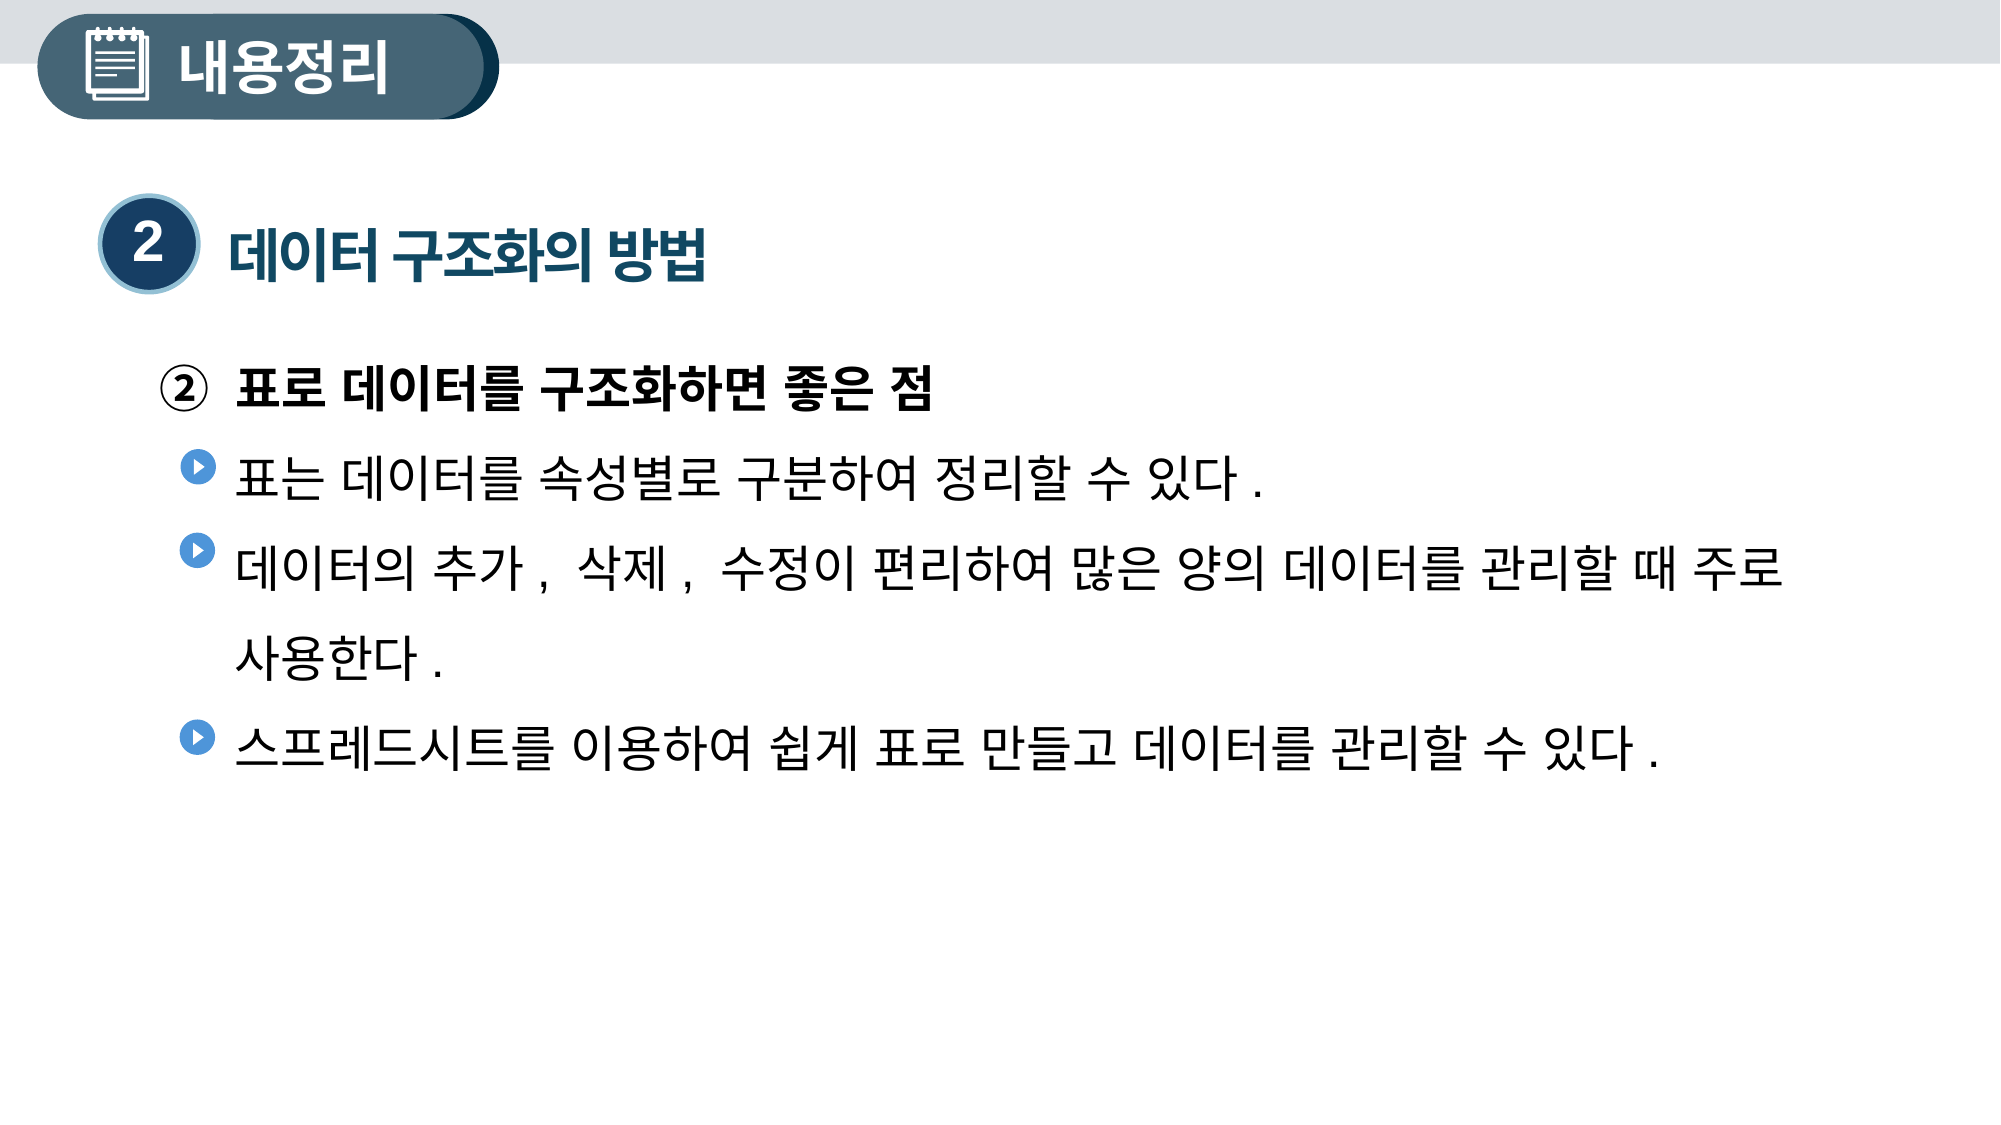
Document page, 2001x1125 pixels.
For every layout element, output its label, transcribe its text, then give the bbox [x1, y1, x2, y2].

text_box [85, 26, 150, 102]
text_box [179, 532, 216, 569]
text_box [0, 0, 2000, 65]
text_box 데이터 구조화의 방법 [215, 199, 1505, 296]
text_box ② 표로 데이터를 구조화하면 좋은 점 표는 데이터를 속성별로 구분하여 정리할 수 있다. 데이터의 추가, 삭제, 수정이 편리하여 많은 양의 데이터를 관리할 때 주로 사용한다. 스프레드시트를 이용하여 쉽게 표로 만들고 데이터를 관리할 수 있다. [148, 322, 1960, 784]
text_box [179, 448, 217, 485]
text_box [36, 13, 500, 120]
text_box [179, 718, 216, 756]
text_box 2 [98, 194, 200, 294]
